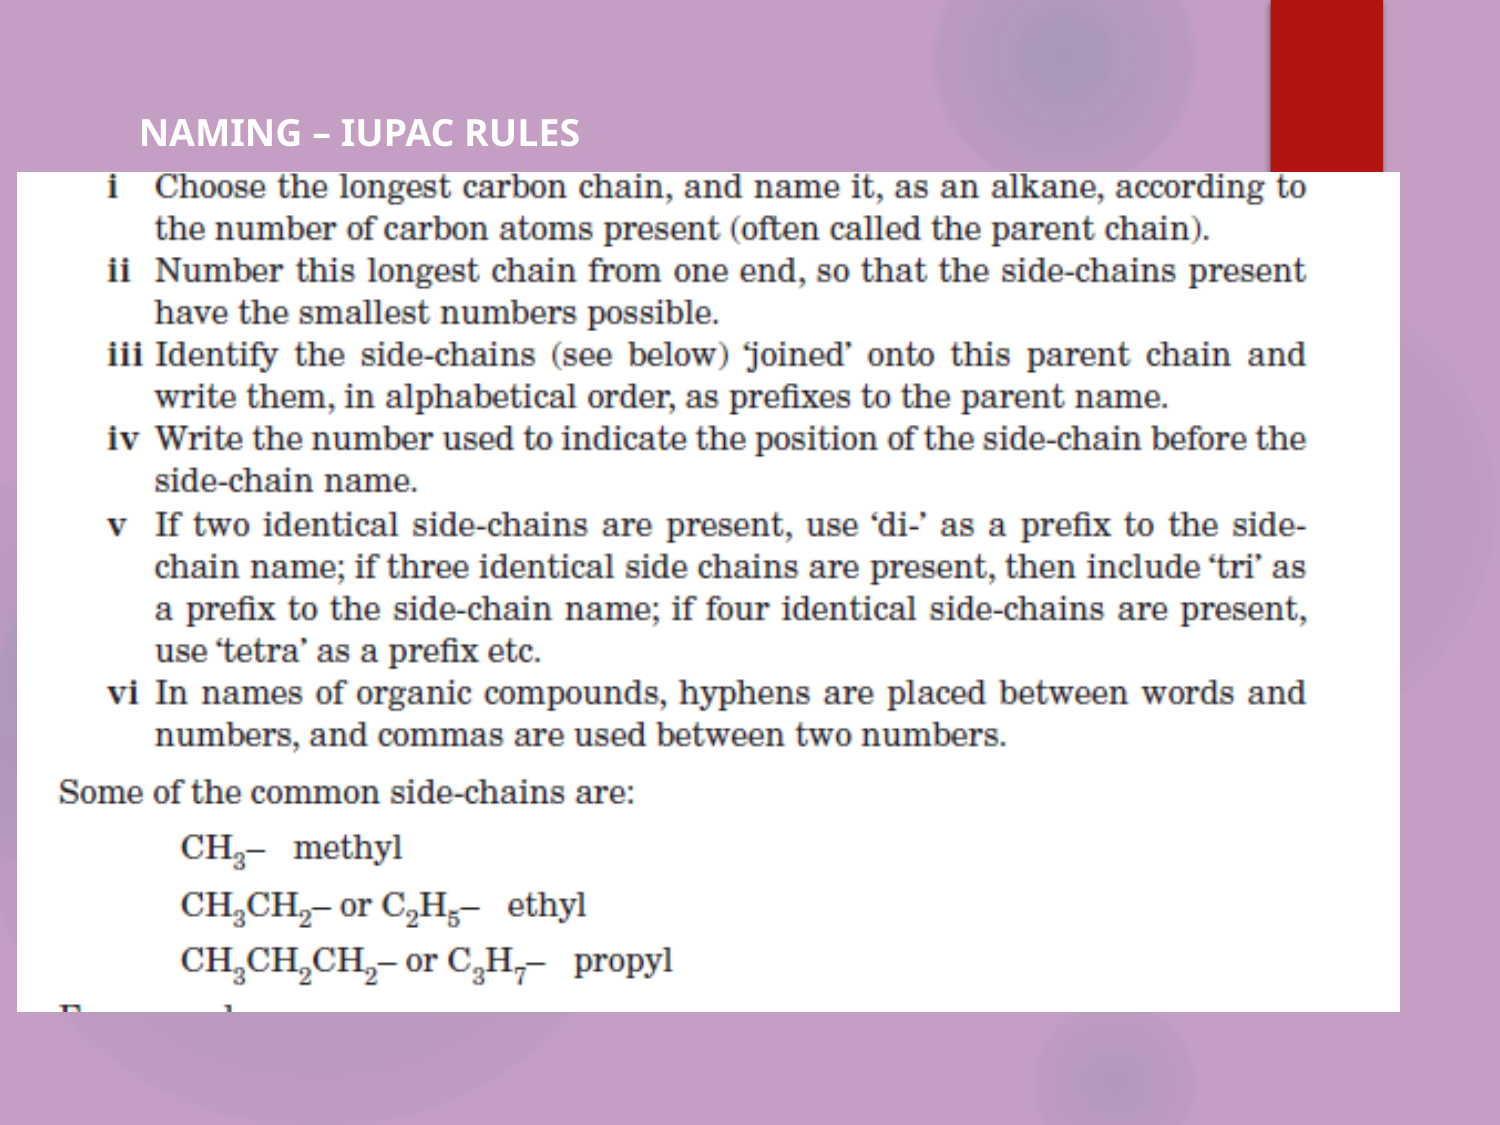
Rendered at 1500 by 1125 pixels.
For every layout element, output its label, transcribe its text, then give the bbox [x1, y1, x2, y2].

picture [17, 172, 1401, 1012]
text_box NAMING – IUPAC RULES [123, 101, 1424, 207]
